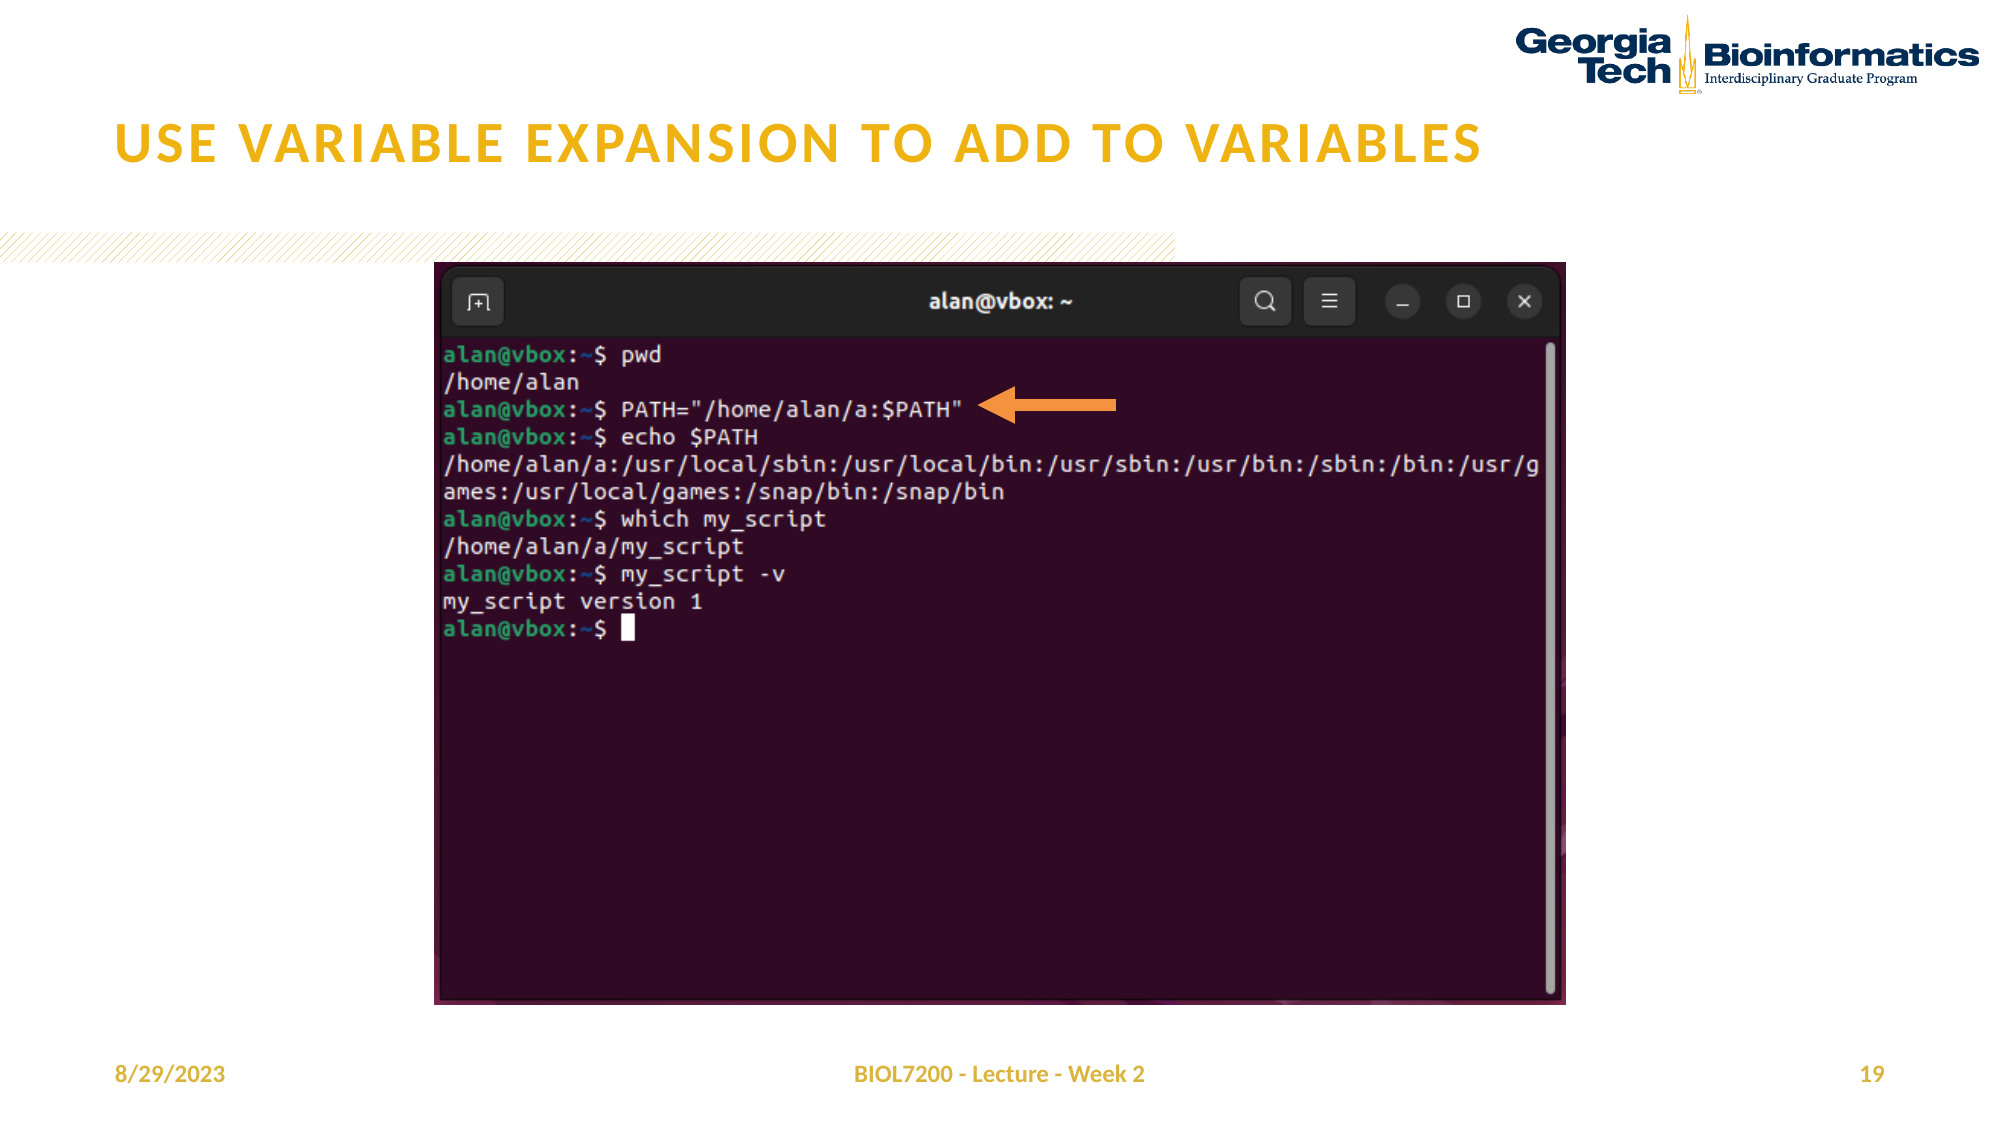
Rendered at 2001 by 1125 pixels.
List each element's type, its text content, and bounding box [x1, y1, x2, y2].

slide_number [99, 1042, 567, 1103]
title Use variable expansion to add to variables [99, 45, 1900, 233]
slide_number 19 [1433, 1042, 1900, 1103]
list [434, 262, 1566, 1006]
picture [1516, 15, 1979, 94]
footer BIOL7200 - Lecture - Week 2 [683, 1042, 1317, 1103]
